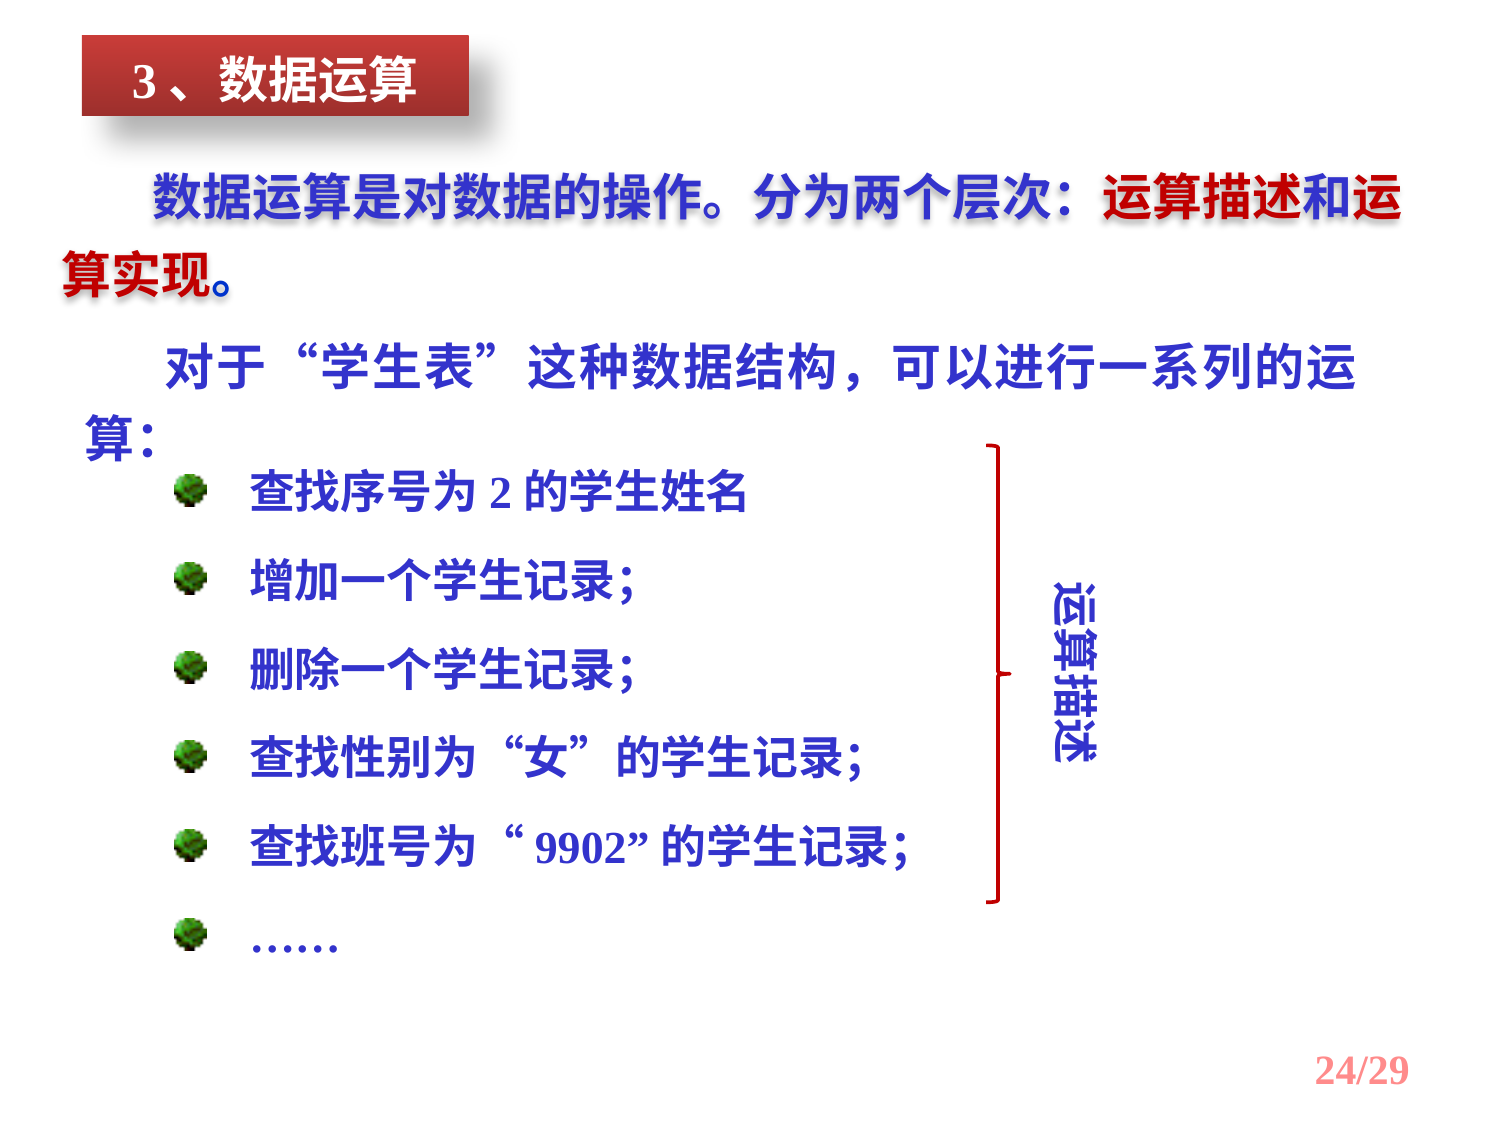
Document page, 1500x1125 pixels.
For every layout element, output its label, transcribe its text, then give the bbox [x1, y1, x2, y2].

text_box 数据运算是对数据的操作。分为两个层次：运算描述和运算实现。 [46, 140, 1454, 312]
slide_number 24/29 [1074, 1042, 1425, 1103]
text_box 3、数据运算 [81, 34, 469, 117]
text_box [70, 316, 1372, 999]
